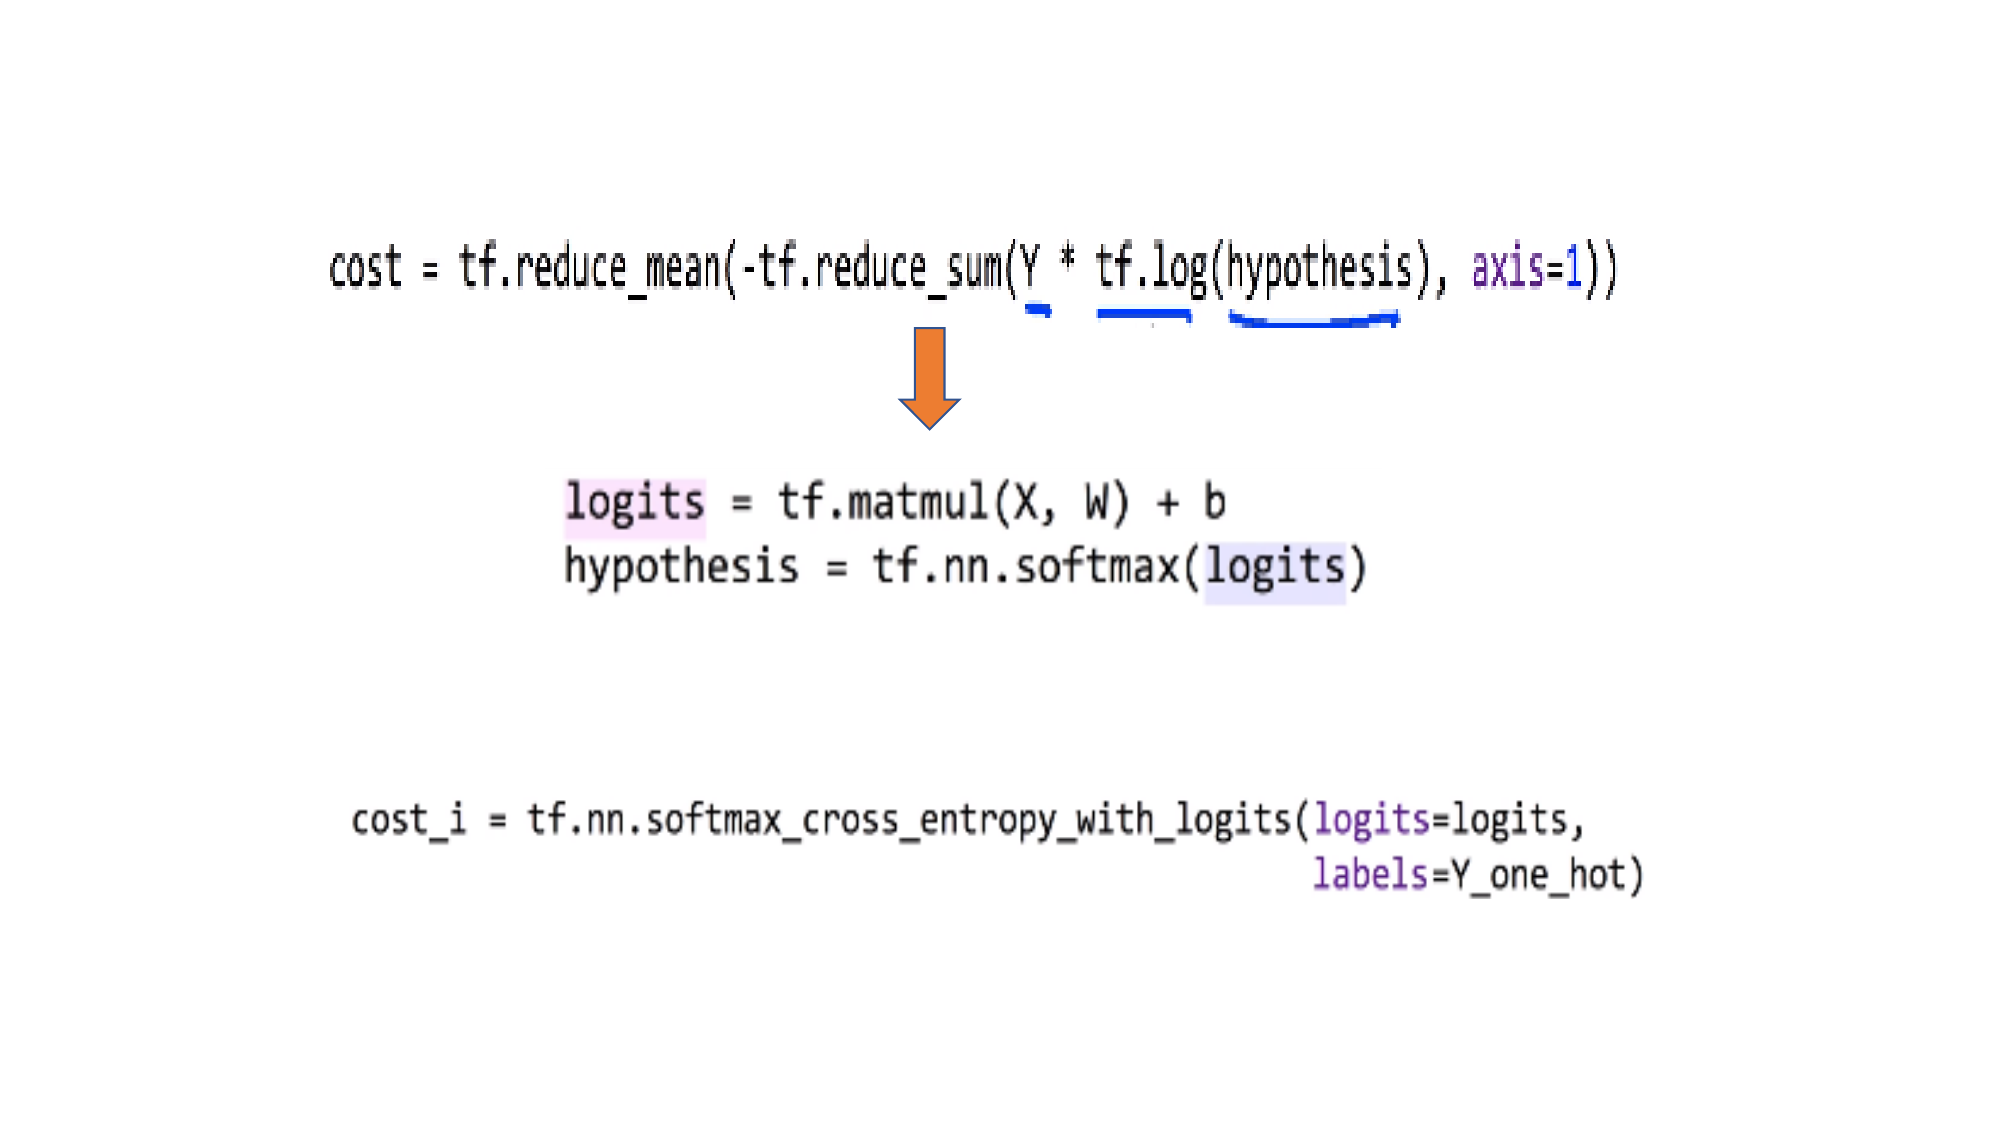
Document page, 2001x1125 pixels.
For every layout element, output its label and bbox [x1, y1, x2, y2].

picture [344, 796, 1656, 899]
picture [316, 226, 1628, 329]
picture [545, 467, 1382, 623]
text_box [897, 329, 962, 431]
